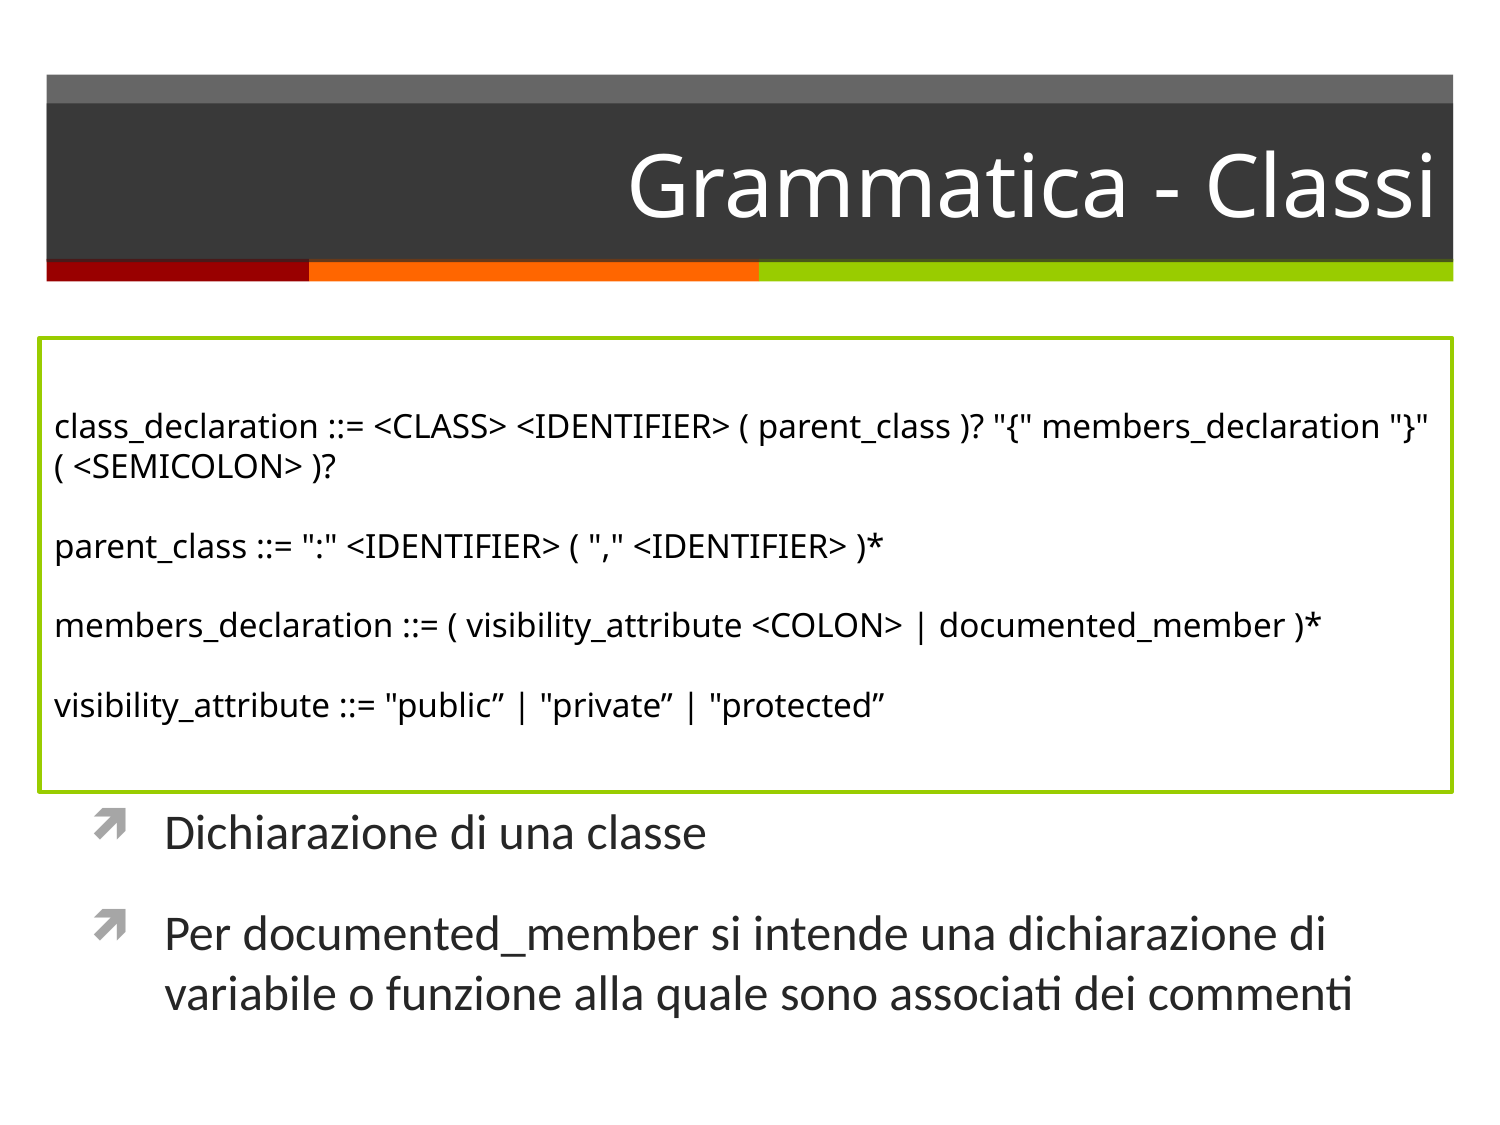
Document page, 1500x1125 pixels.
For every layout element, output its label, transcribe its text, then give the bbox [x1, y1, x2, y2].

list Dichiarazione di una classe Per documented_member si intende una dichiarazione di variabile o funzione alla quale sono associati dei commenti [75, 794, 1425, 1064]
text_box class_declaration ::= <CLASS> <IDENTIFIER> ( parent_class )? "{" members_declaration "}" ( <SEMICOLON> )? parent_class ::= ":" <IDENTIFIER> ( "," <IDENTIFIER> )* members_declaration ::= ( visibility_attribute <COLON> | documented_member )* visibility_attribute ::= "public” | "private” | "protected” [37, 336, 1454, 794]
title Grammatica - Classi [46, 103, 1454, 263]
